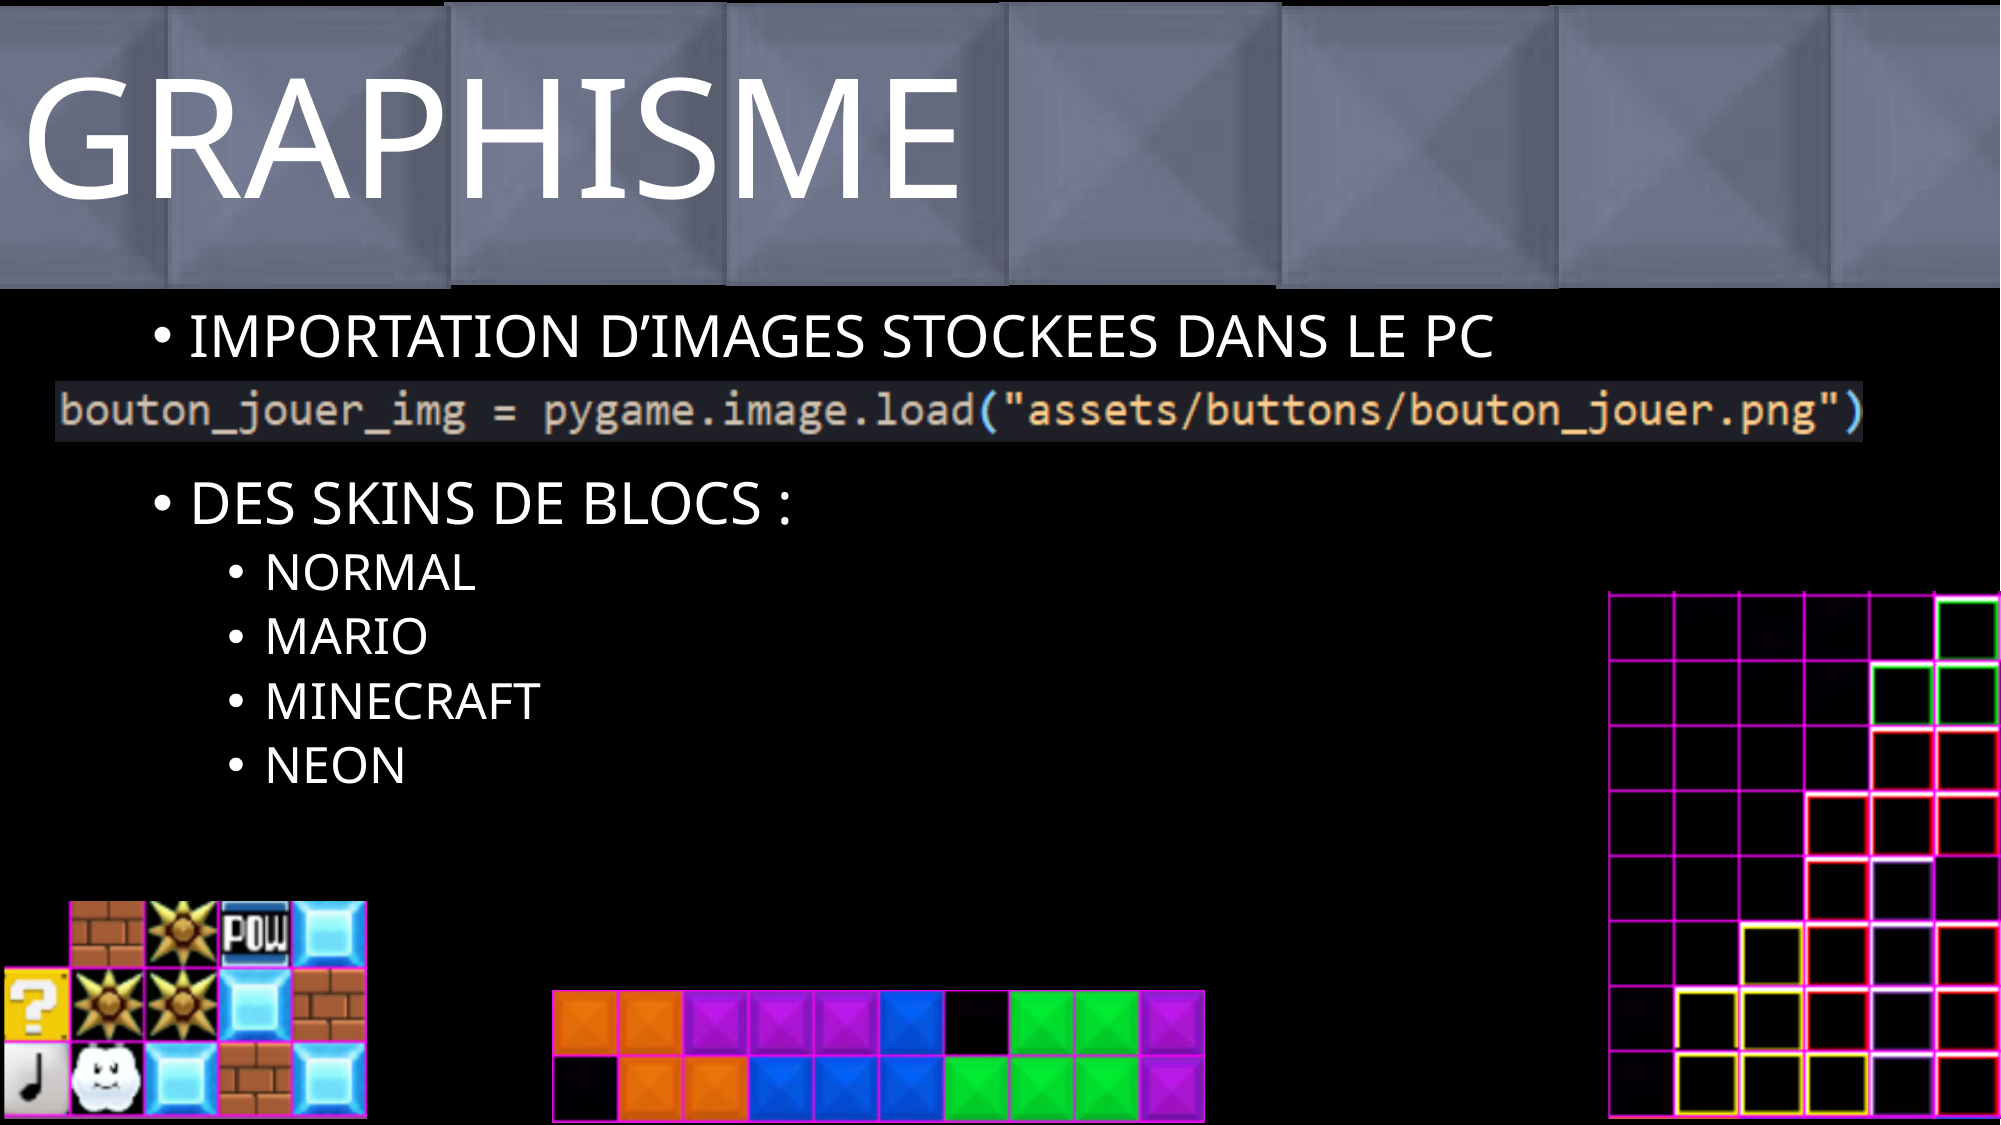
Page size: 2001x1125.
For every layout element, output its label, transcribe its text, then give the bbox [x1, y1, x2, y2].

picture [55, 381, 1863, 442]
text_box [0, 2, 2000, 289]
picture [1608, 574, 2001, 1119]
picture [4, 901, 368, 1119]
list IMPORTATION D’IMAGES STOCKEES DANS LE PC DES SKINS DE BLOCS : NORMAL MARIO MINECRAFT NEON [137, 442, 1863, 1014]
picture [552, 990, 1205, 1123]
list IMPORTATION D’IMAGES STOCKEES DANS LE PC DES SKINS DE BLOCS : NORMAL MARIO MINECRAFT NEON [137, 299, 1863, 381]
